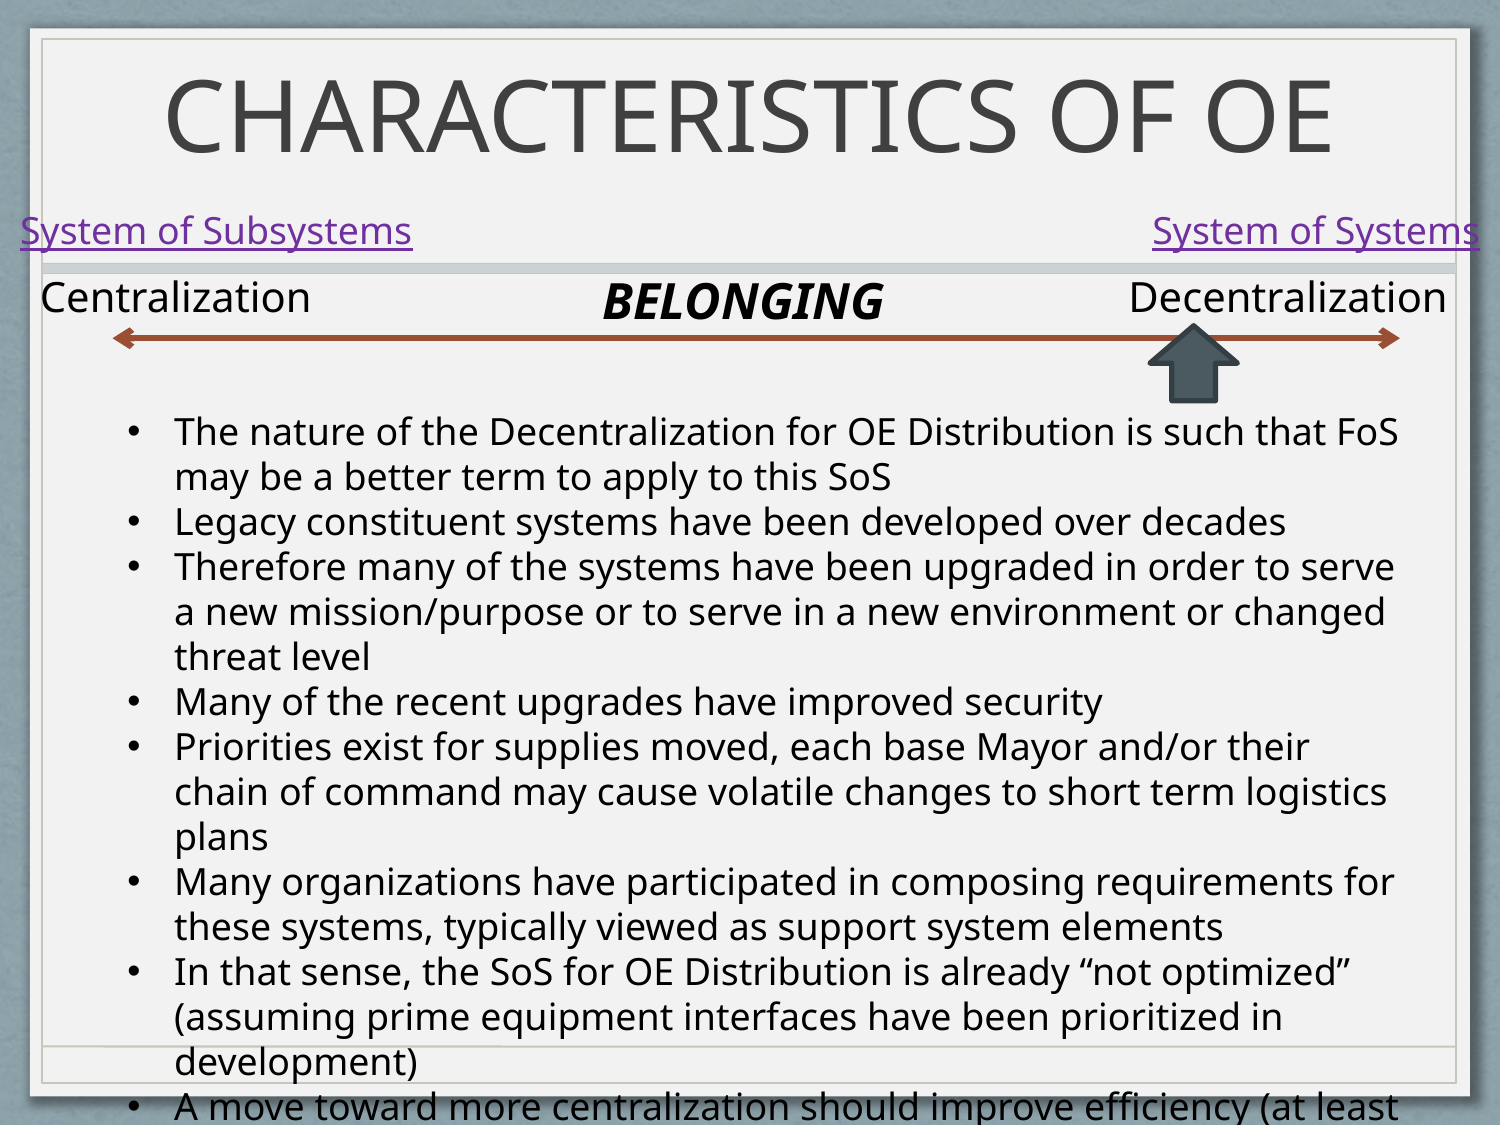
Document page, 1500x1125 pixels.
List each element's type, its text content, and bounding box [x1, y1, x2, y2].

title CHARACTERISTICS OF OE [75, 0, 1425, 238]
text_box Centralization [24, 263, 438, 328]
text_box [1147, 345, 1240, 400]
text_box [1183, 323, 1204, 331]
text_box BELONGING [587, 262, 975, 331]
text_box System of Systems [1137, 199, 1500, 260]
text_box The nature of the Decentralization for OE Distribution is such that FoS may be a better term to apply to this SoS Legacy constituent systems have been developed over decades Therefore many of the systems have been upgraded in order to serve a new mission/purpose or to serve in a new environment or changed threat level Many of the recent upgrades have improved security Priorities exist for supplies moved, each base Mayor and/or their chain of command may cause volatile changes to short term logistics plans Many organizations have participated in composing requirements for these systems, typically viewed as support system elements In that sense, the SoS for OE Distribution is already “not optimized” (assuming prime equipment interfaces have been prioritized in development) A move toward more centralization should improve efficiency (at least oversight, if not management) [112, 400, 1425, 1125]
text_box System of Subsystems [5, 199, 468, 260]
text_box Decentralization [1050, 263, 1463, 328]
